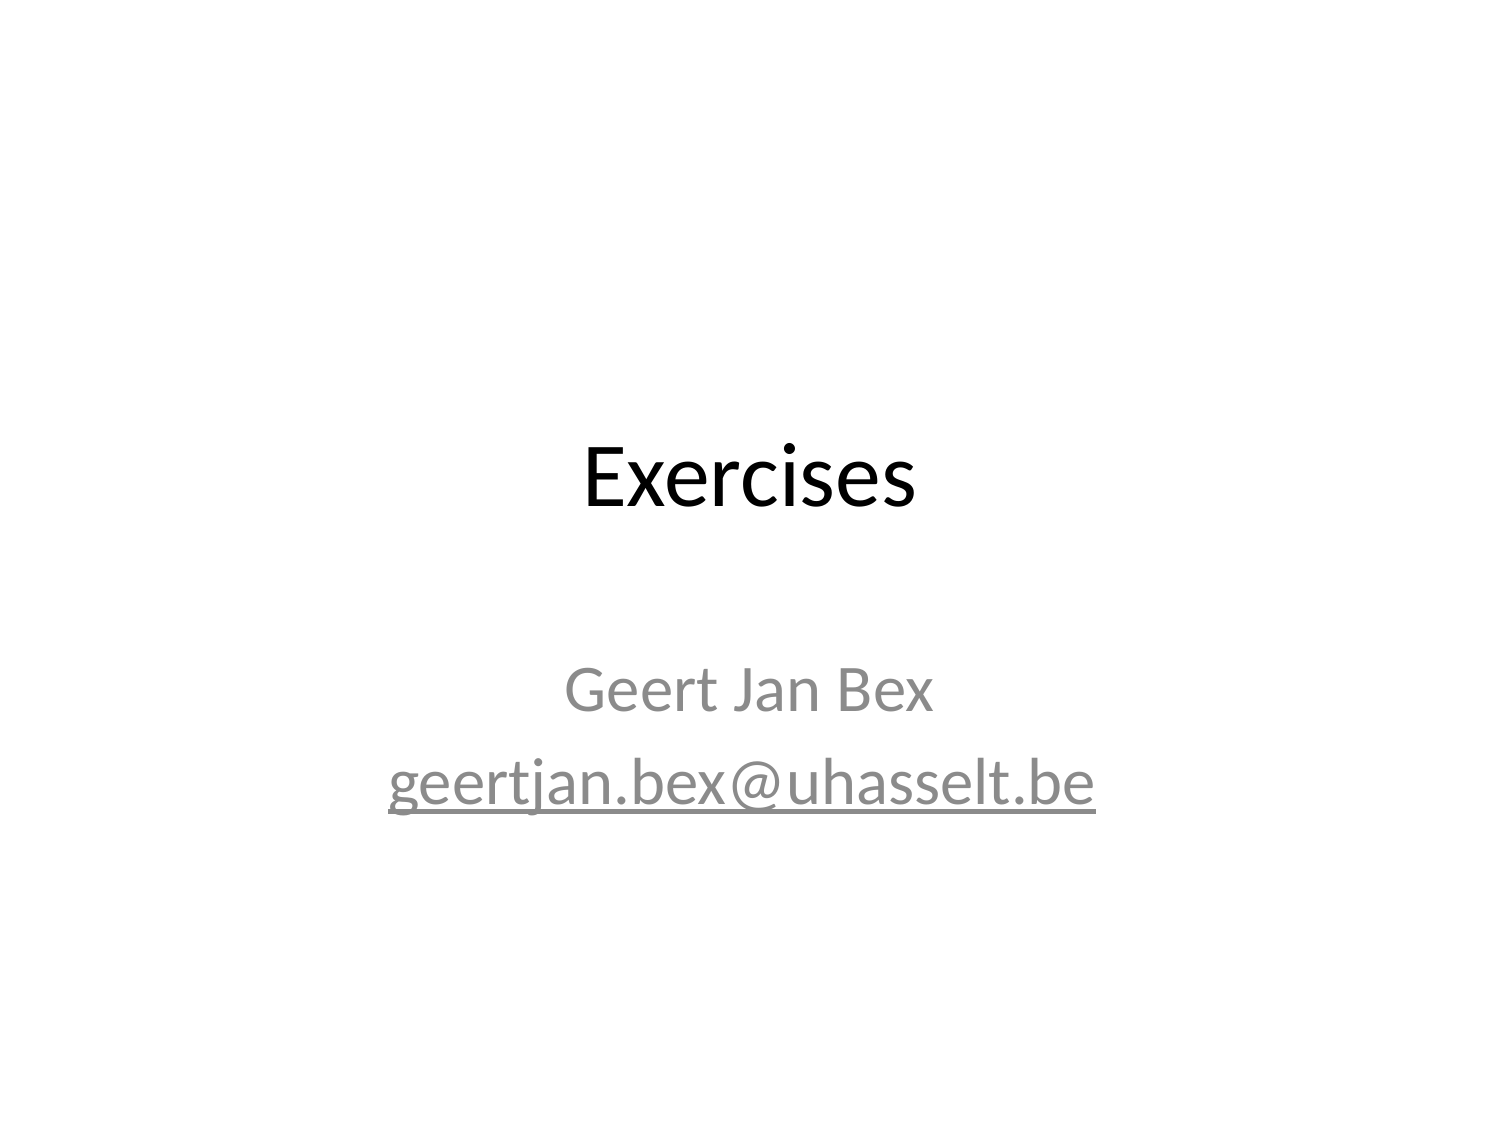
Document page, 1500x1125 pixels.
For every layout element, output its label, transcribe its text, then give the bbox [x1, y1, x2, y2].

title Exercises [112, 349, 1388, 591]
subtitle Geert Jan Bex geertjan.bex@uhasselt.be [225, 637, 1275, 925]
